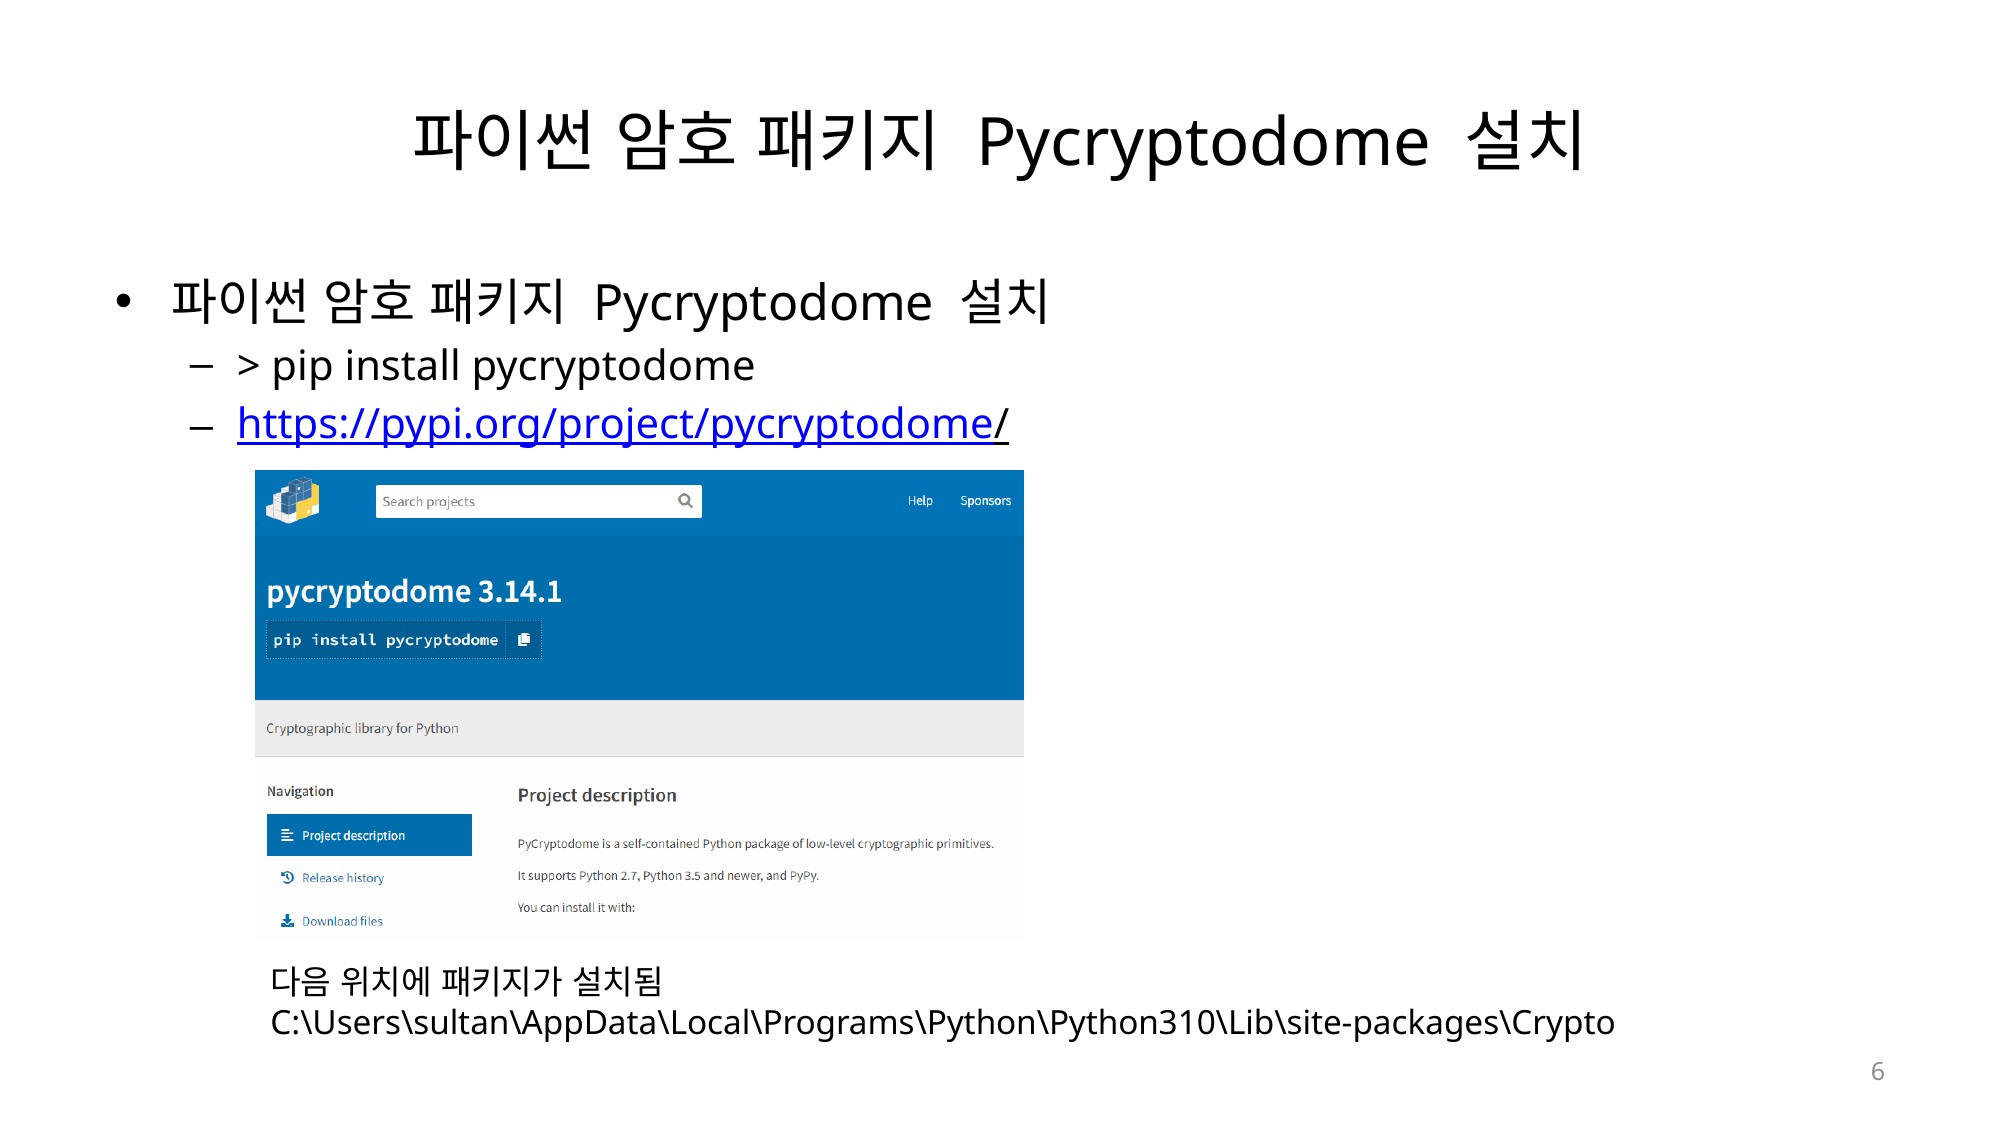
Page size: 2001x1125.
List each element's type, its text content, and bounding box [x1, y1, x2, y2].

text_box 다음 위치에 패키지가 설치됨 C:\Users\sultan\AppData\Local\Programs\Python\Python310\Lib\site-packages\Crypto [255, 953, 1633, 1049]
slide_number 6 [1433, 1042, 1900, 1103]
list 파이썬 암호 패키지 Pycryptodome 설치 > pip install pycryptodome https://pypi.org/project/pycryptodome/ [99, 262, 1900, 1005]
picture [255, 470, 1024, 939]
title 파이썬 암호 패키지 Pycryptodome 설치 [99, 45, 1900, 233]
